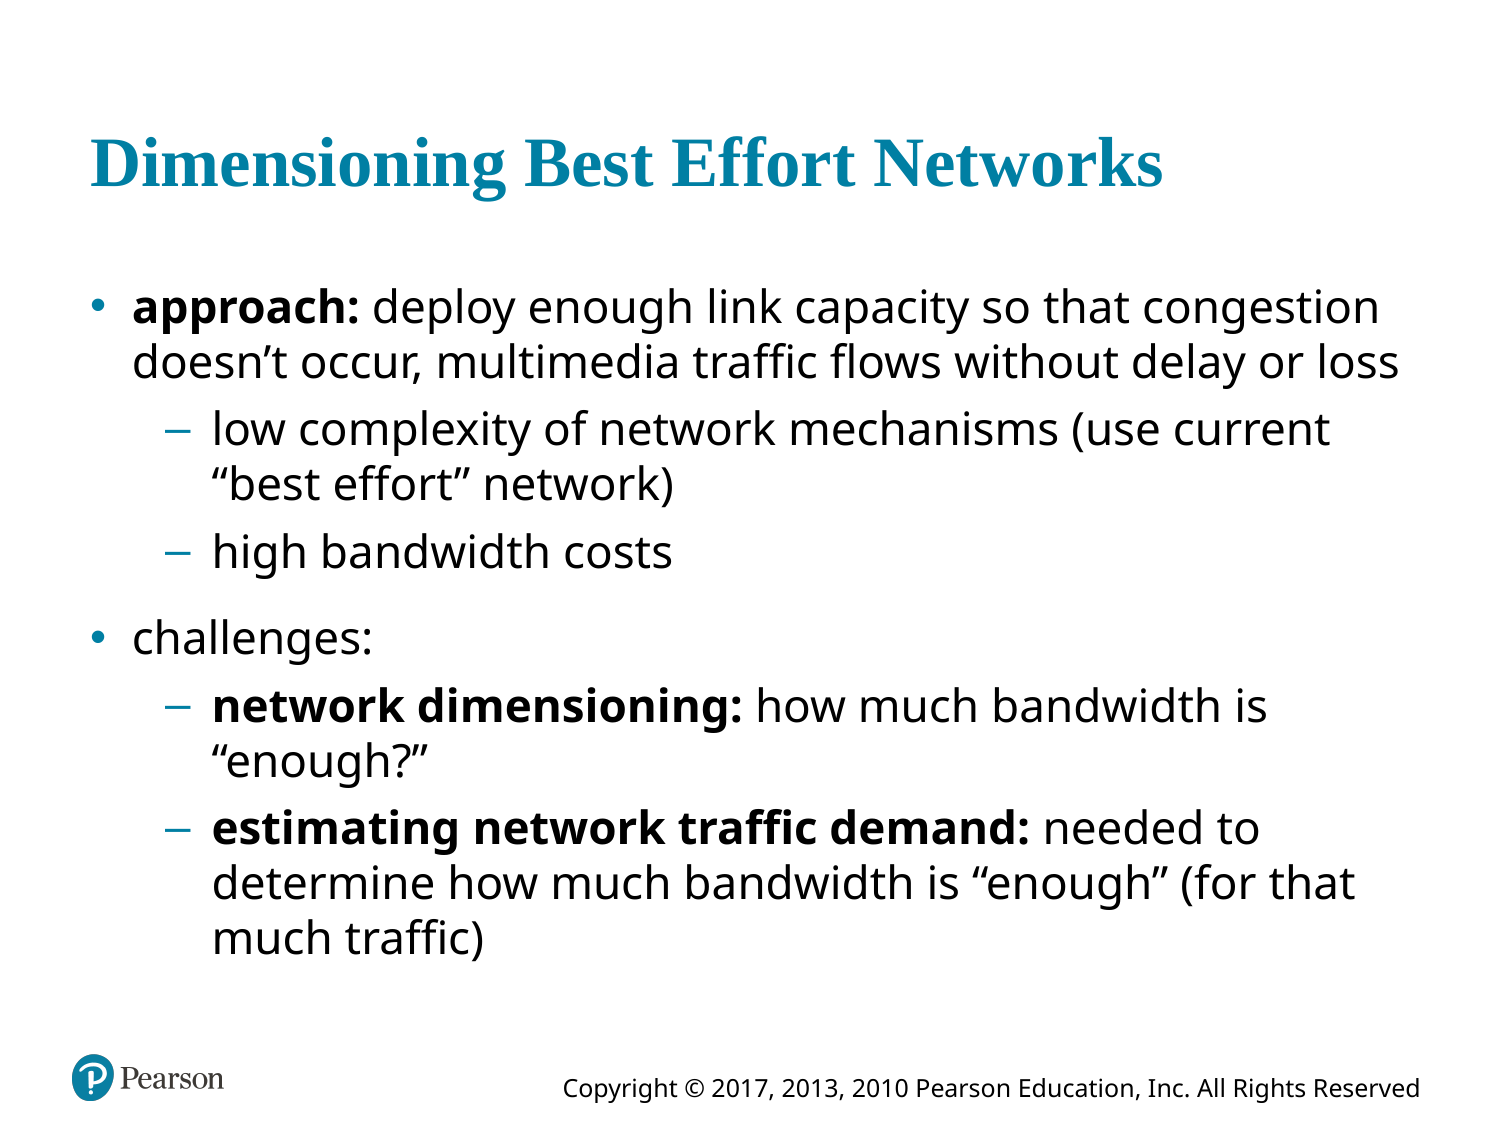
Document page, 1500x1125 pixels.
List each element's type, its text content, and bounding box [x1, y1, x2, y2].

picture [72, 1054, 88, 1070]
picture [98, 1054, 224, 1101]
title Dimensioning Best Effort Networks [75, 0, 1425, 216]
list approach: deploy enough link capacity so that congestion doesn’t occur, multimedia traffic flows without delay or loss low complexity of network mechanisms (use current “best effort” network) high bandwidth costs challenges: network dimensioning: how much bandwidth is “enough?” estimating network traffic demand: needed to determine how much bandwidth is “enough” (for that much traffic) [75, 262, 1425, 979]
picture [80, 1063, 106, 1088]
picture [72, 1087, 83, 1101]
